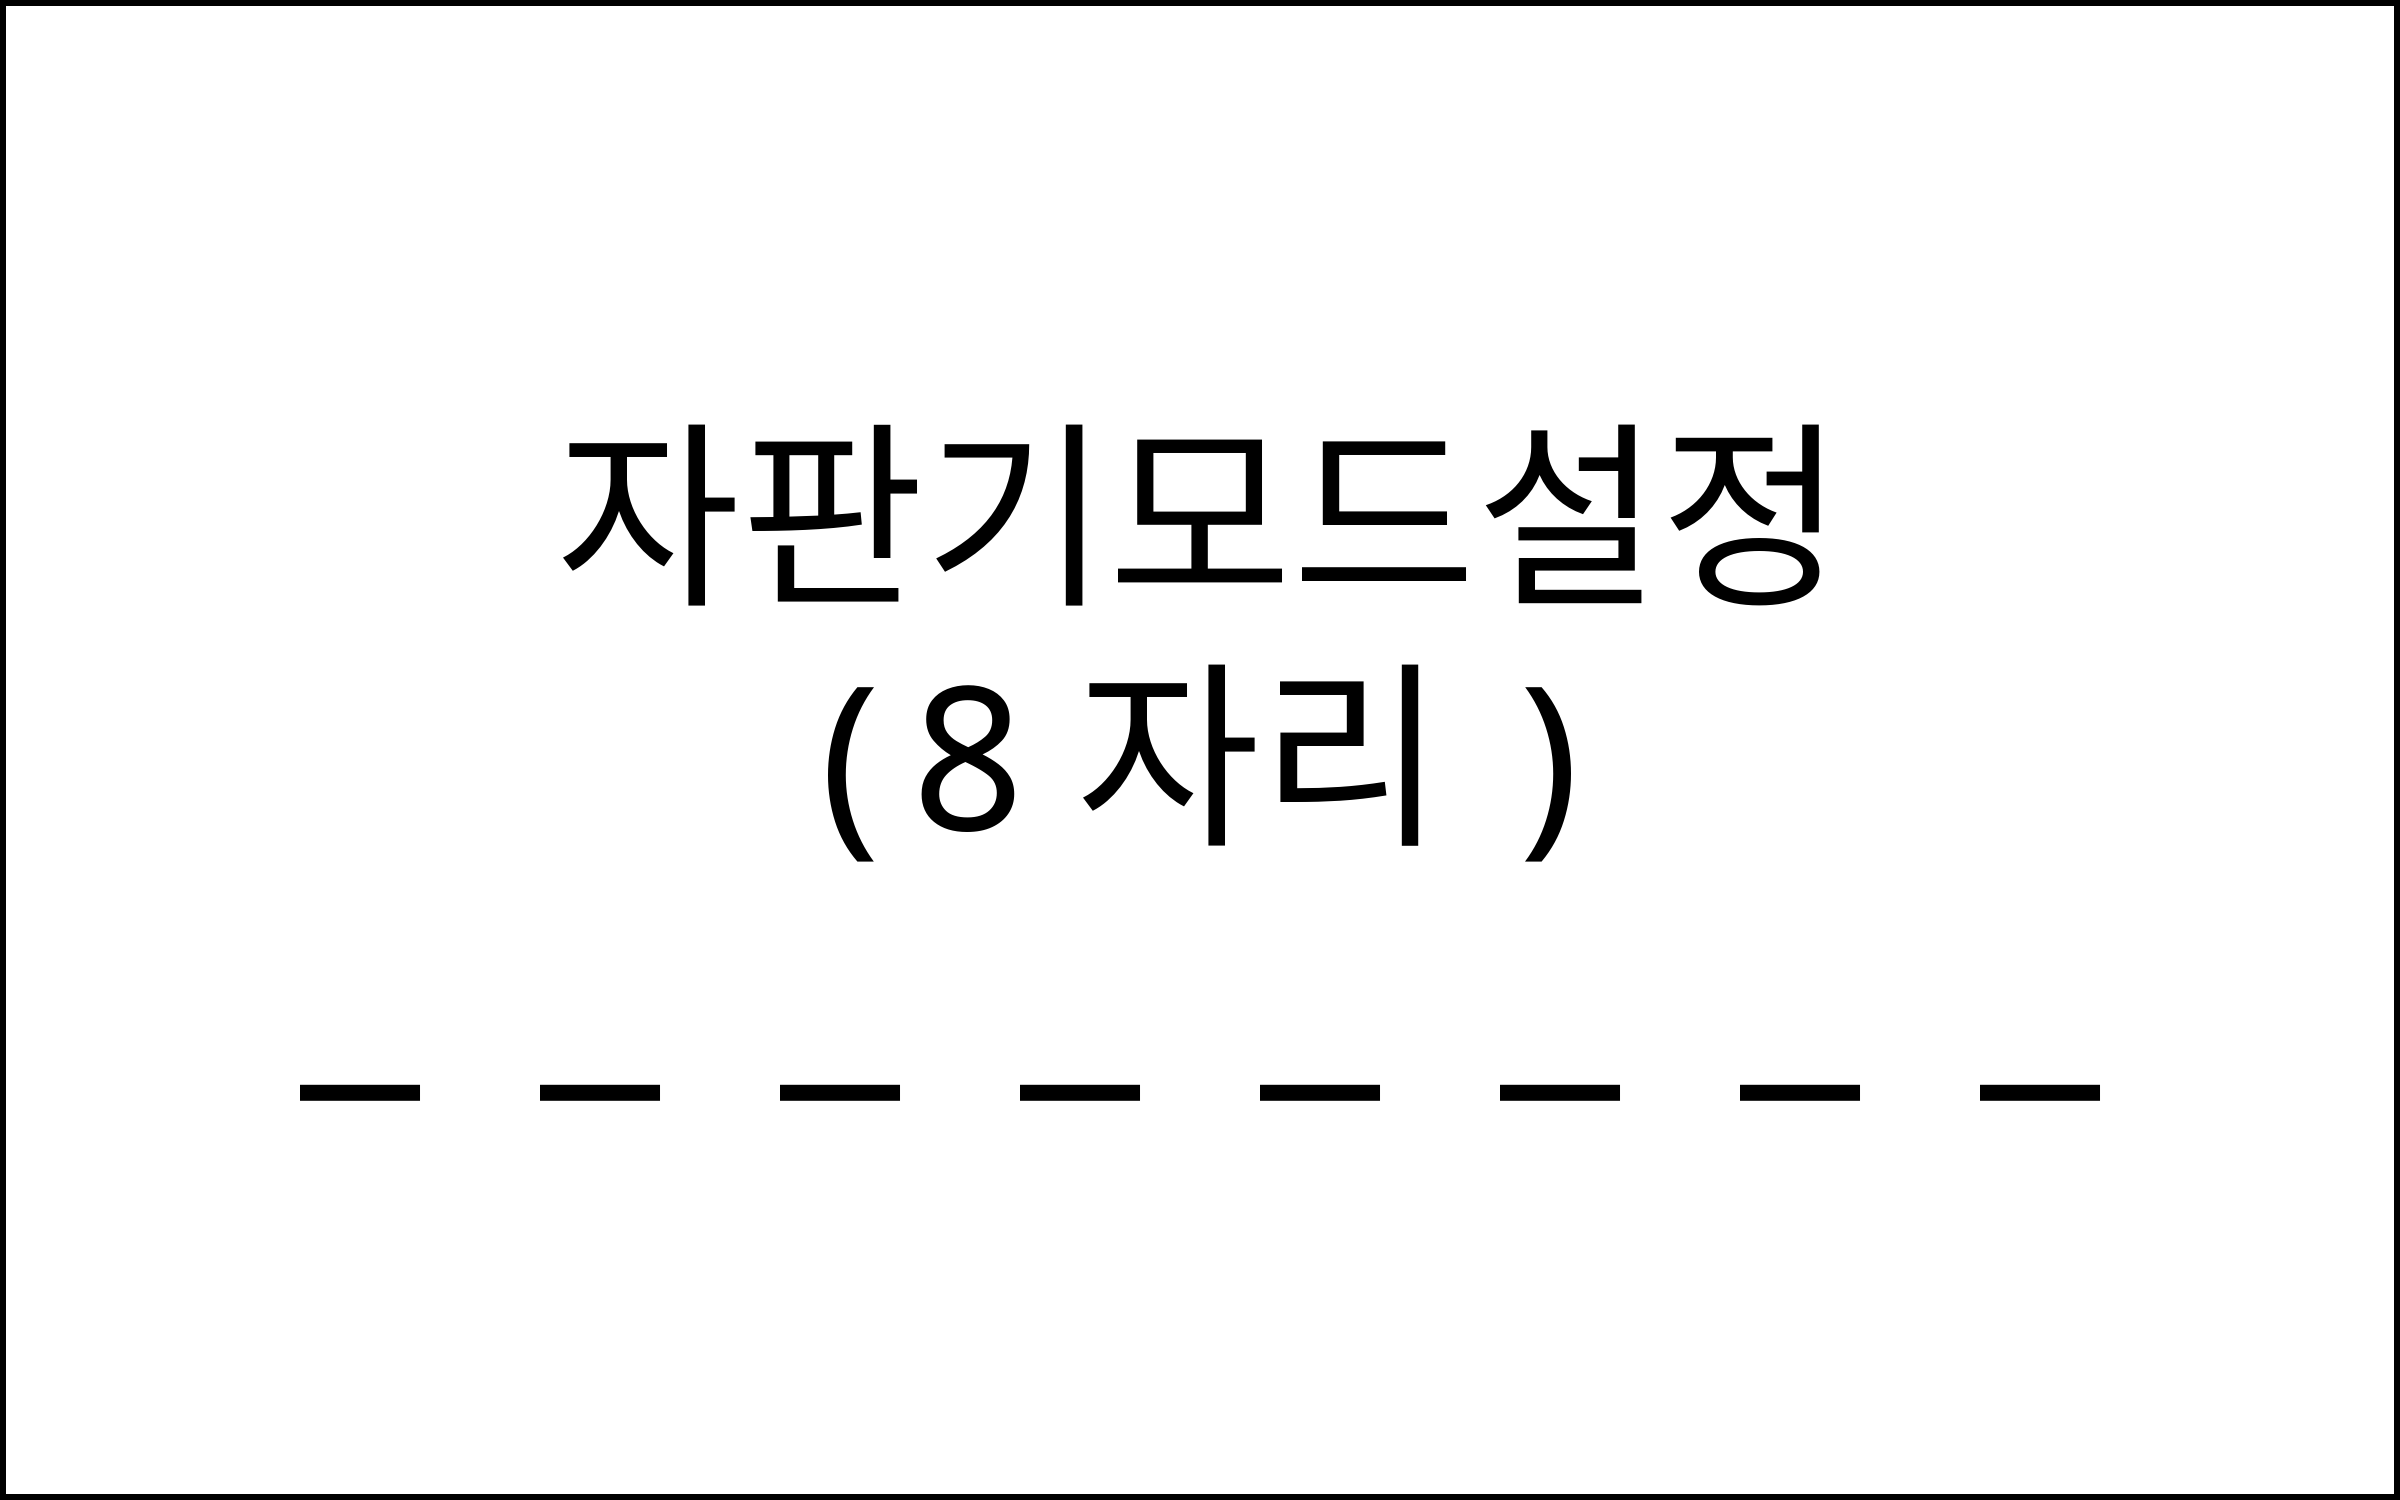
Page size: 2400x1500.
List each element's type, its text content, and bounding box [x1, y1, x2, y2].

text_box 자판기모드설정 (8자리) _ _ _ _ _ _ _ _ [0, 0, 2400, 1500]
